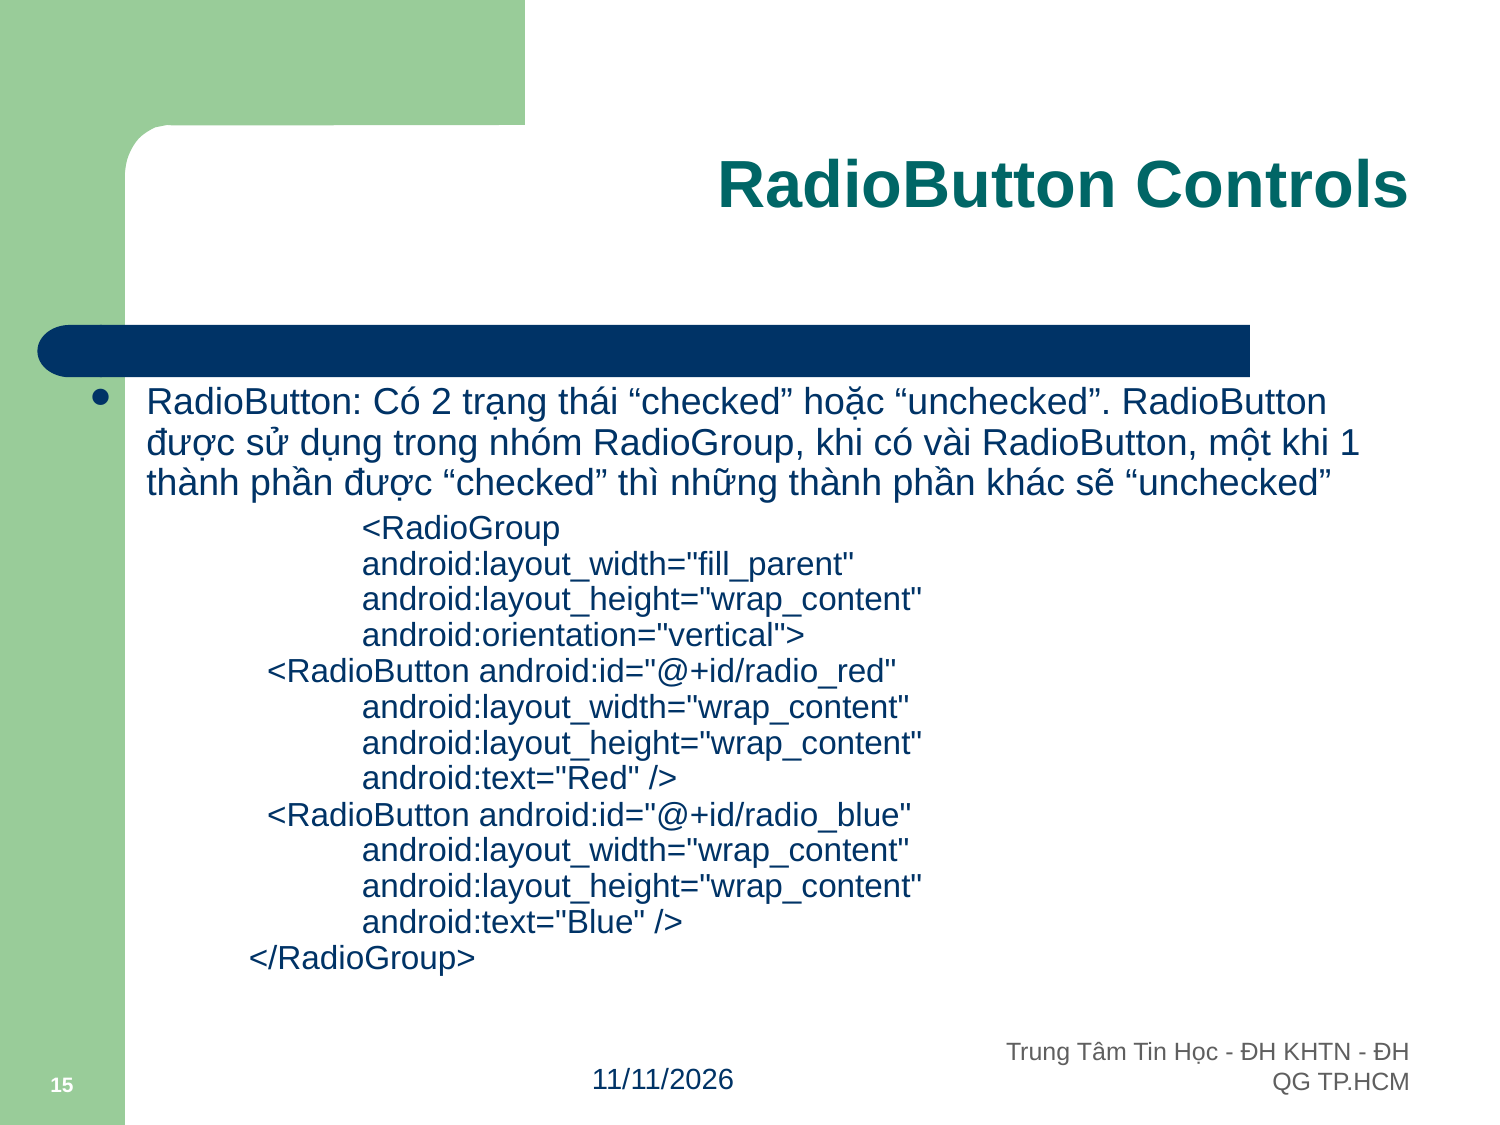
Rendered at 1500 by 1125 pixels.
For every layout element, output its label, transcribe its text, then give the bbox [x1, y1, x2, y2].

title RadioButton Controls [74, 124, 1426, 231]
footer Trung Tâm Tin Học - ĐH KHTN - ĐH QG TP.HCM [949, 1024, 1426, 1104]
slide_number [399, 1024, 750, 1104]
list RadioButton: Có 2 trạng thái “checked” hoặc “unchecked”. RadioButton được sử dụng trong nhóm RadioGroup, khi có vài RadioButton, một khi 1 thành phần được “checked” thì những thành phần khác sẽ “unchecked” <RadioGroup android:layout_width="fill_parent" android:layout_height="wrap_content" android:orientation="vertical"> <RadioButton android:id="@+id/radio_red" android:layout_width="wrap_content" android:layout_height="wrap_content" android:text="Red" /> <RadioButton android:id="@+id/radio_blue" android:layout_width="wrap_content" android:layout_height="wrap_content" android:text="Blue" /> </RadioGroup> [74, 374, 1426, 1006]
slide_number 15 [13, 1023, 111, 1105]
